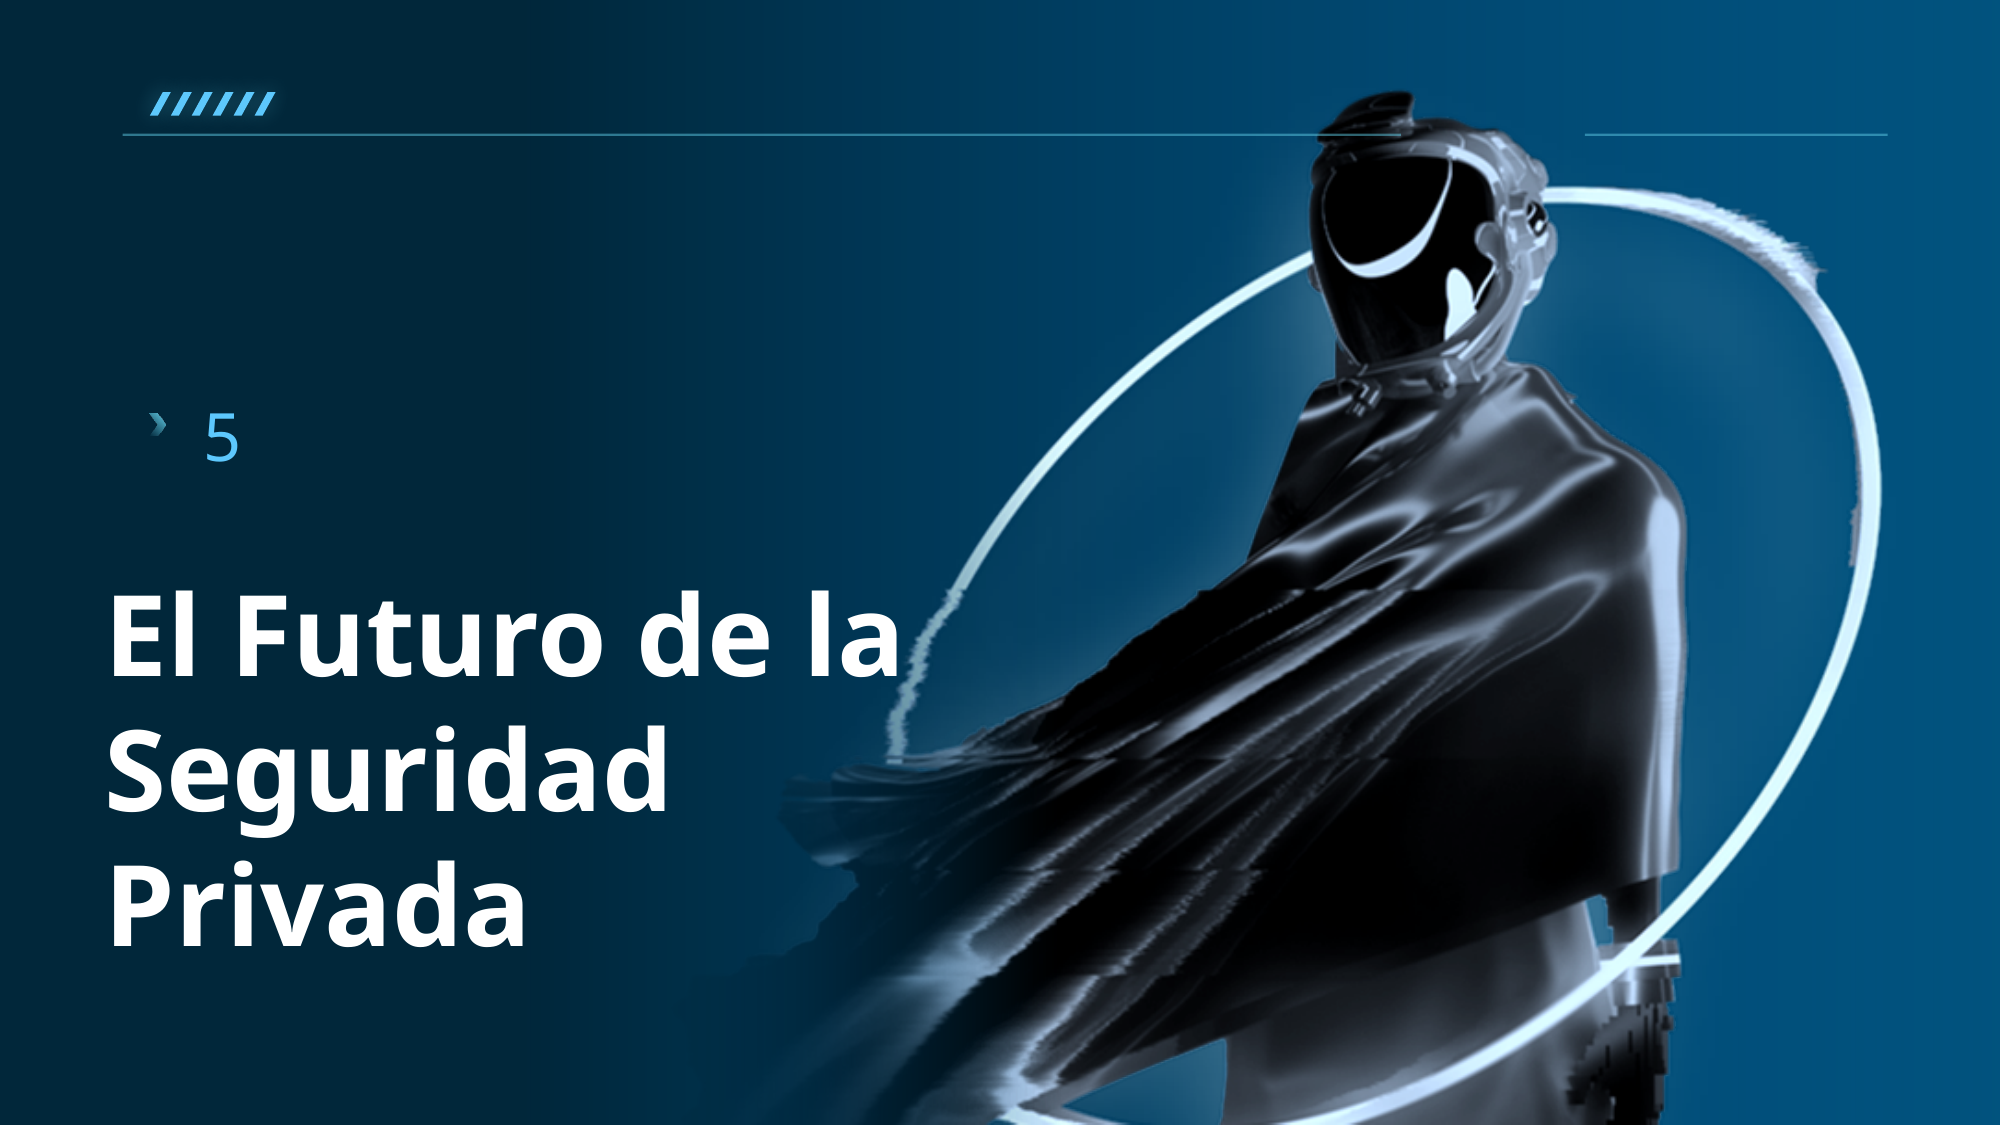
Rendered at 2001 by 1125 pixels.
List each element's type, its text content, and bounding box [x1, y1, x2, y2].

title El Futuro de la Seguridad Privada [104, 475, 1016, 970]
list 5 [191, 324, 1016, 476]
